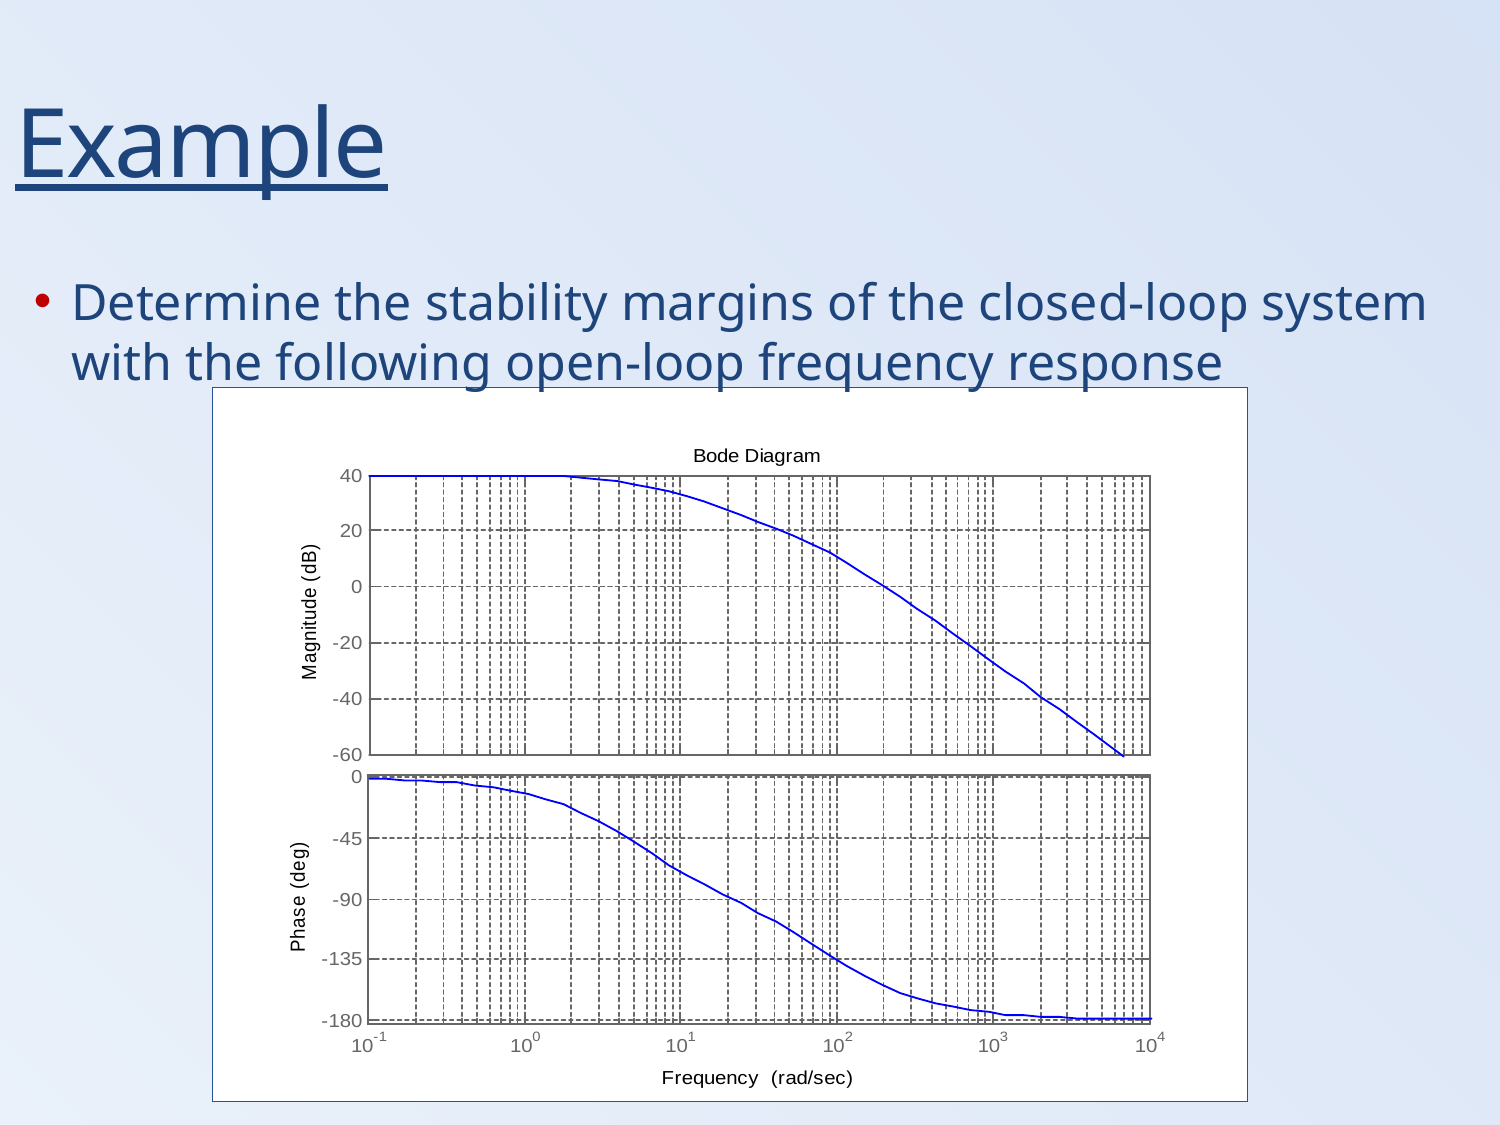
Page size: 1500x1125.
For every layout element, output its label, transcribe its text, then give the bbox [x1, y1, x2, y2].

picture [211, 386, 1249, 1103]
list Determine the stability margins of the closed-loop system with the following open-loop frequency response [0, 262, 1450, 1050]
title Example [0, 45, 1250, 233]
